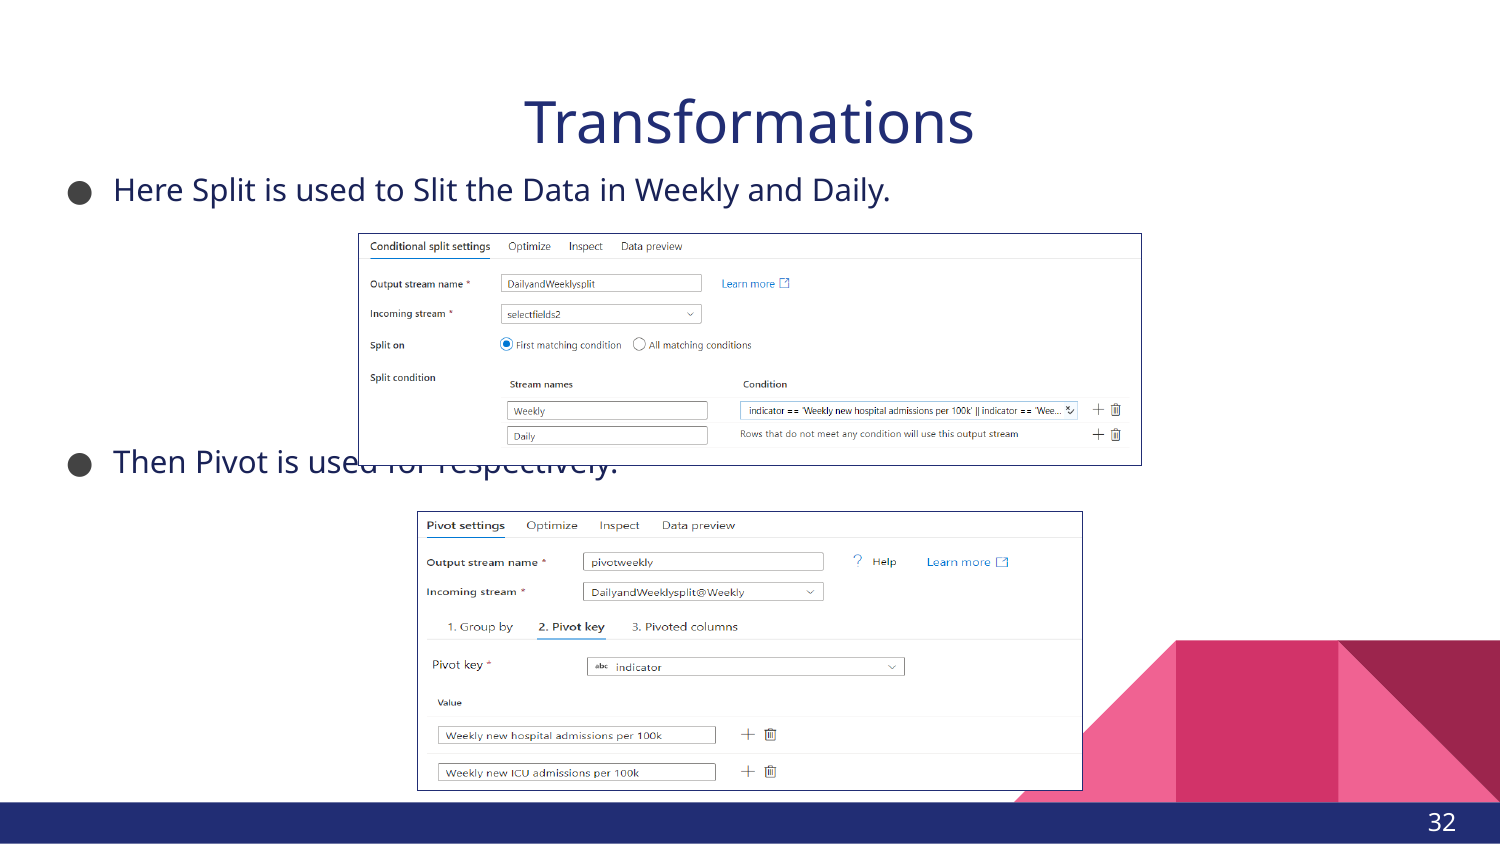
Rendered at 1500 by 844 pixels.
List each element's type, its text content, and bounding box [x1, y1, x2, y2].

list Here Split is used to Slit the Data in Weekly and Daily. Then Pivot is used for respectively. [51, 150, 1449, 718]
title Transformations [51, 70, 1449, 150]
slide_number 32 [1381, 790, 1472, 844]
picture [417, 510, 1083, 792]
picture [357, 232, 1142, 466]
